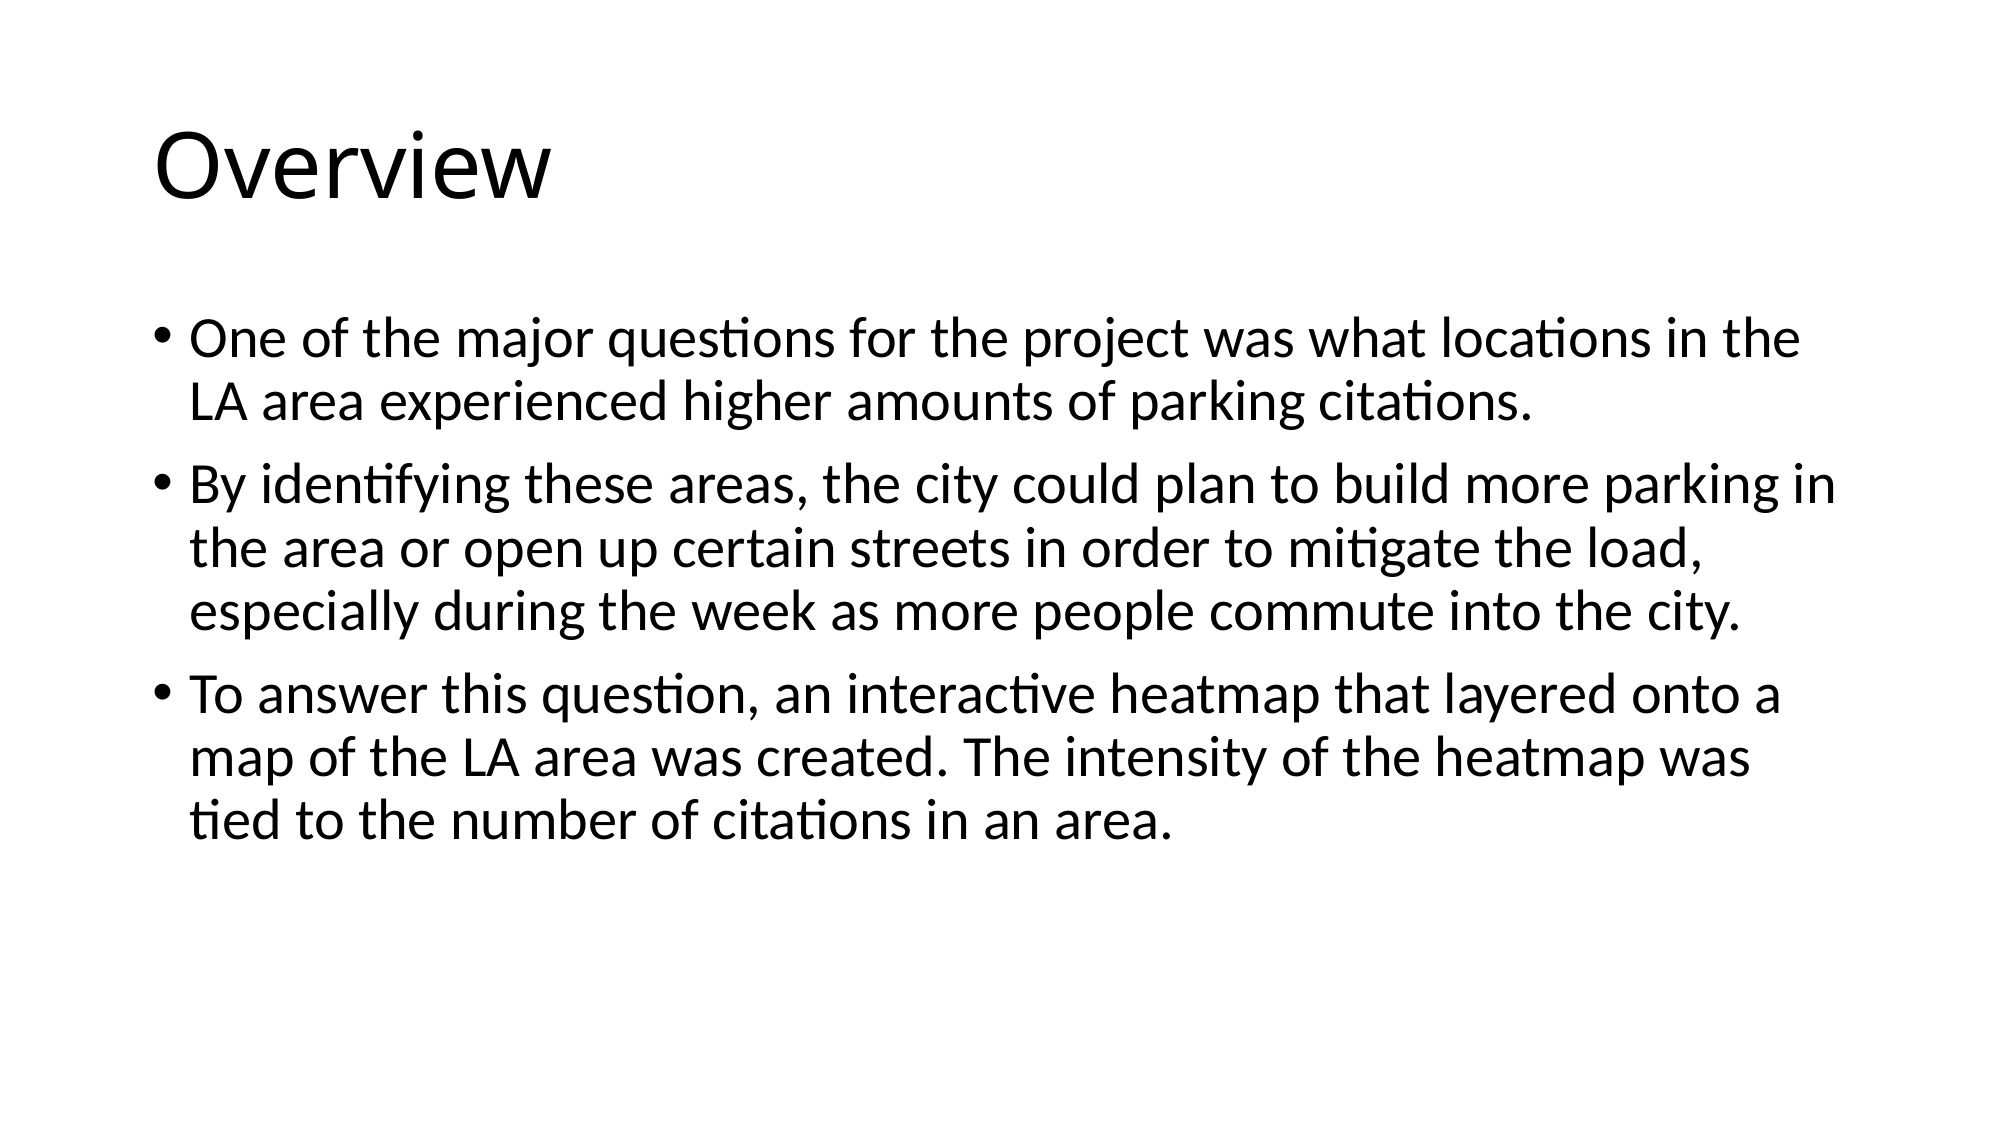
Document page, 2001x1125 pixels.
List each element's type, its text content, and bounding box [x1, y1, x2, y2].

list One of the major questions for the project was what locations in the LA area experienced higher amounts of parking citations. By identifying these areas, the city could plan to build more parking in the area or open up certain streets in order to mitigate the load, especially during the week as more people commute into the city. To answer this question, an interactive heatmap that layered onto a map of the LA area was created. The intensity of the heatmap was tied to the number of citations in an area. [137, 299, 1863, 1014]
title Overview [137, 59, 1863, 278]
